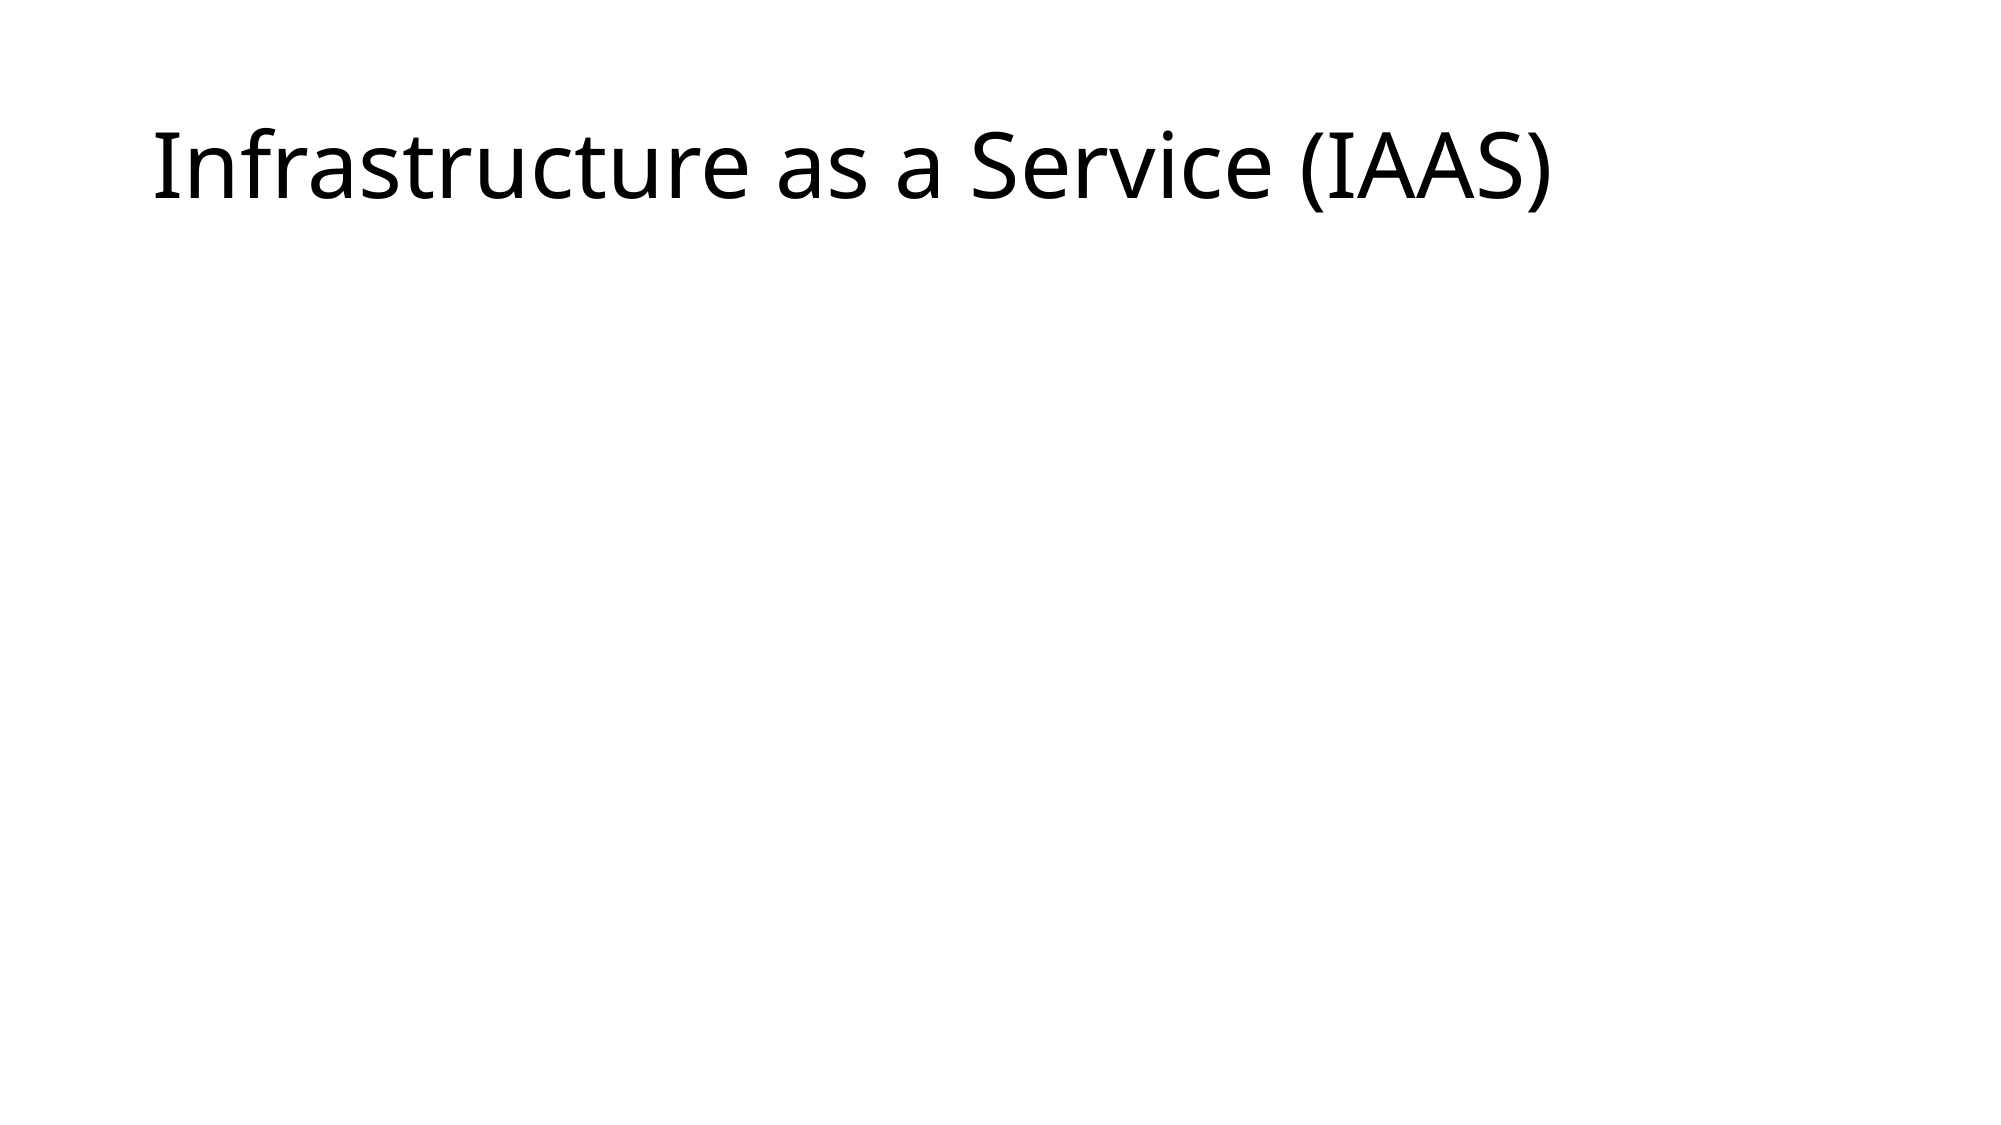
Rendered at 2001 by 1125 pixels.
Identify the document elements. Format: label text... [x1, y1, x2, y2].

title Infrastructure as a Service (IAAS) [137, 59, 1863, 278]
